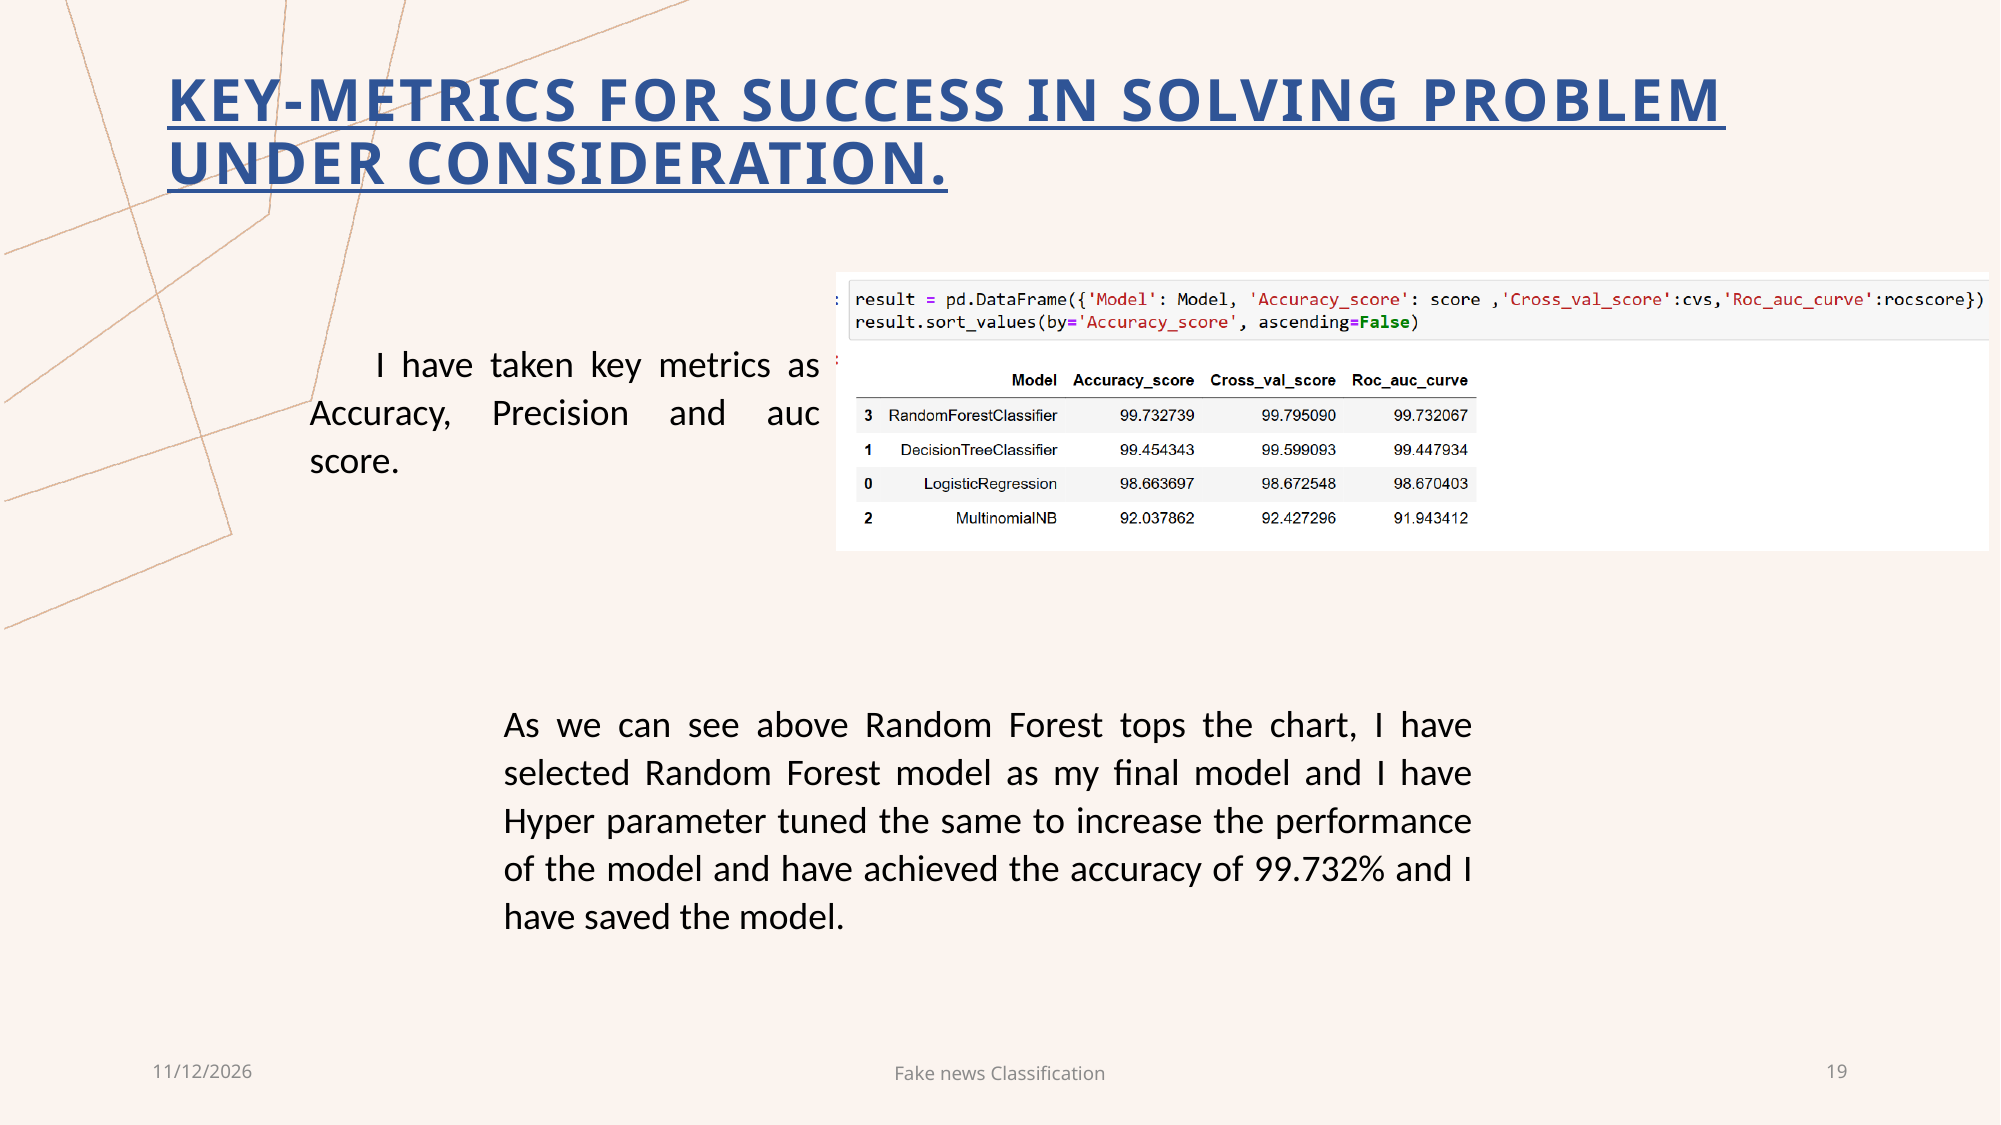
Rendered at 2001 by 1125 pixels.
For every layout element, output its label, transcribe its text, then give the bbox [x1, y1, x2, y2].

footer Fake news Classification [662, 1042, 1338, 1103]
text_box As we can see above Random Forest tops the chart, I have selected Random Forest model as my final model and I have Hyper parameter tuned the same to increase the performance of the model and have achieved the accuracy of 99.732% and I have saved the model. [488, 689, 1489, 945]
slide_number 19 [1412, 1042, 1863, 1103]
title Key-Metrics for success in solving problem under consideration. [152, 81, 1848, 186]
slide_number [137, 1042, 588, 1103]
picture [4, 0, 721, 642]
picture [836, 272, 1989, 551]
text_box I have taken key metrics as Accuracy, Precision and auc score. [294, 329, 836, 554]
